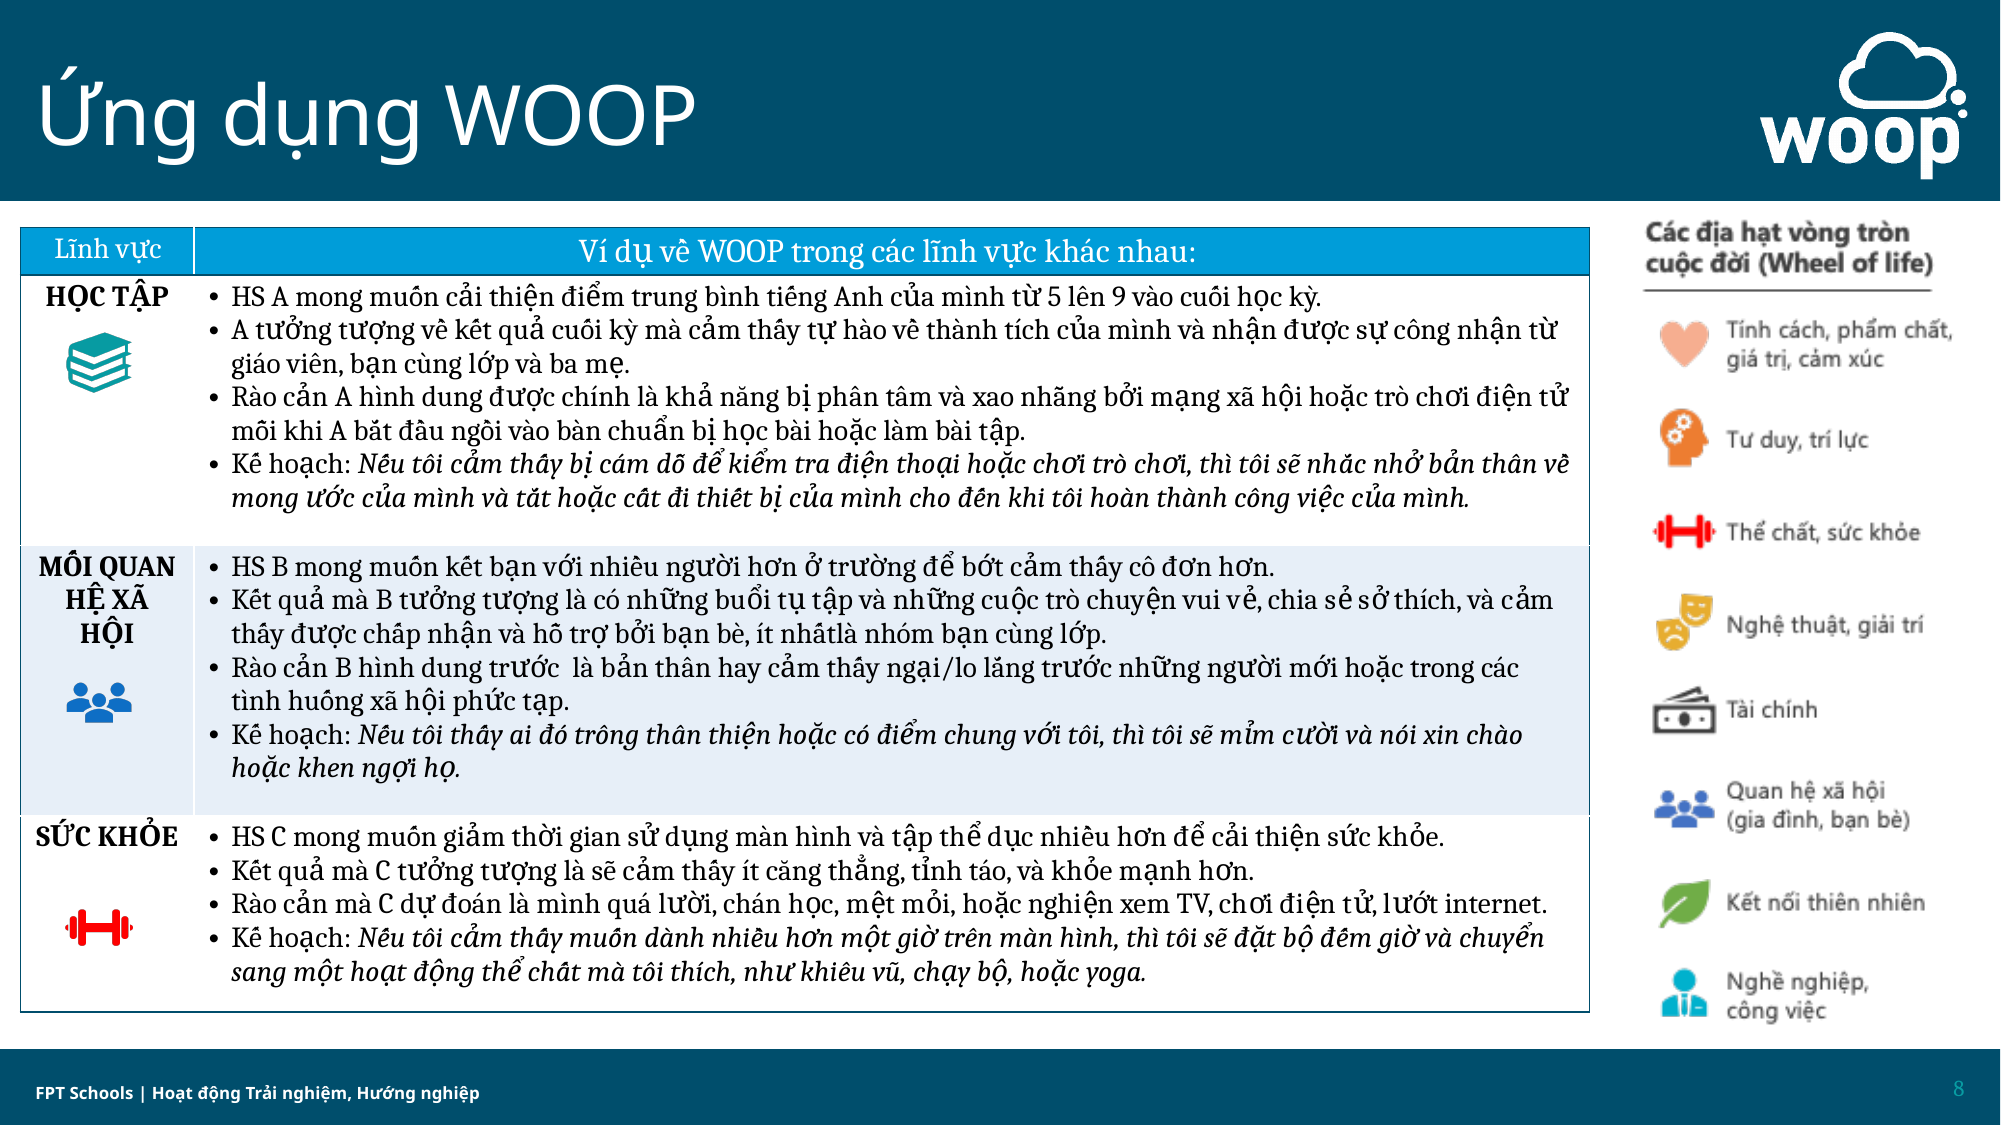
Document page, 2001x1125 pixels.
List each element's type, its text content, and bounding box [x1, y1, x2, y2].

table_cell HS B mong muốn kết bạn với nhiều người hơn ở trường để bớt cảm thấy cô đơn hơn. Kết quả mà B tưởng tượng là có những buổi tụ tập và những cuộc trò chuyện vui vẻ, chia sẻ sở thích, và cảm thấy được chấp nhận và hỗ trợ bởi bạn bè, ít nhấtlà nhóm bạn cùng lớp. Rào cản B hình dung trước là bản thân hay cảm thấy ngại/lo lắng trước những người mới hoặc trong các tình huống xã hội phức tạp. Kế hoạch: Nếu tôi thấy ai đó trông thân thiện hoặc có điểm chung với tôi, thì tôi sẽ mỉm cười và nói xin chào hoặc khen ngợi họ. [195, 546, 1589, 815]
picture [62, 665, 136, 740]
picture [1951, 90, 1965, 104]
table_cell HỌC TẬP [21, 276, 193, 545]
picture [1829, 118, 1867, 163]
title Ứng dụng WOOP [20, 66, 1754, 174]
table_cell MỐI QUAN HỆ XÃ HỘI [21, 546, 193, 815]
table_cell HS C mong muốn giảm thời gian sử dụng màn hình và tập thể dục nhiều hơn để cải thiện sức khỏe. Kết quả mà C tưởng tượng là sẽ cảm thấy ít căng thẳng, tỉnh táo, và khỏe mạnh hơn. Rào cản mà C dự đoán là mình quá lười, chán học, mệt mỏi, hoặc nghiện xem TV, chơi điện tử, lướt internet. Kế hoạch: Nếu tôi cảm thấy muốn dành nhiều hơn một giờ trên màn hình, thì tôi sẽ đặt bộ đếm giờ và chuyển sang một hoạt động thể chất mà tôi thích, như khiêu vũ, chạy bộ, hoặc yoga. [195, 817, 1589, 1011]
picture [1840, 33, 1956, 108]
picture [62, 890, 136, 965]
picture [1761, 118, 1824, 162]
table_header Ví dụ về WOOP trong các lĩnh vực khác nhau: [195, 228, 1589, 274]
picture [1876, 118, 1913, 163]
table_cell HS A mong muốn cải thiện điểm trung bình tiếng Anh của mình từ 5 lên 9 vào cuối học kỳ. A tưởng tượng về kết quả cuối kỳ mà cảm thấy tự hào về thành tích của mình và nhận được sự công nhận từ giáo viên, bạn cùng lớp và ba mẹ. Rào cản A hình dung được chính là khả năng bị phân tâm và xao nhẵng bởi mạng xã hội hoặc trò chơi điện tử mỗi khi A bắt đầu ngồi vào bàn chuẩn bị học bài hoặc làm bài tập. Kế hoạch: Nếu tôi cảm thấy bị cám dỗ để kiểm tra điện thoại hoặc chơi trò chơi, thì tôi sẽ nhắc nhở bản thân về mong ước của mình và tắt hoặc cất đi thiết bị của mình cho đến khi tôi hoàn thành công việc của mình. [195, 276, 1589, 545]
table_cell SỨC KHỎE [21, 817, 193, 1011]
table_header Lĩnh vực [21, 228, 193, 274]
picture [1629, 202, 1978, 1040]
picture [1959, 110, 1967, 117]
slide_number 8 [1803, 1057, 1980, 1118]
picture [62, 325, 136, 400]
picture [1921, 118, 1958, 179]
